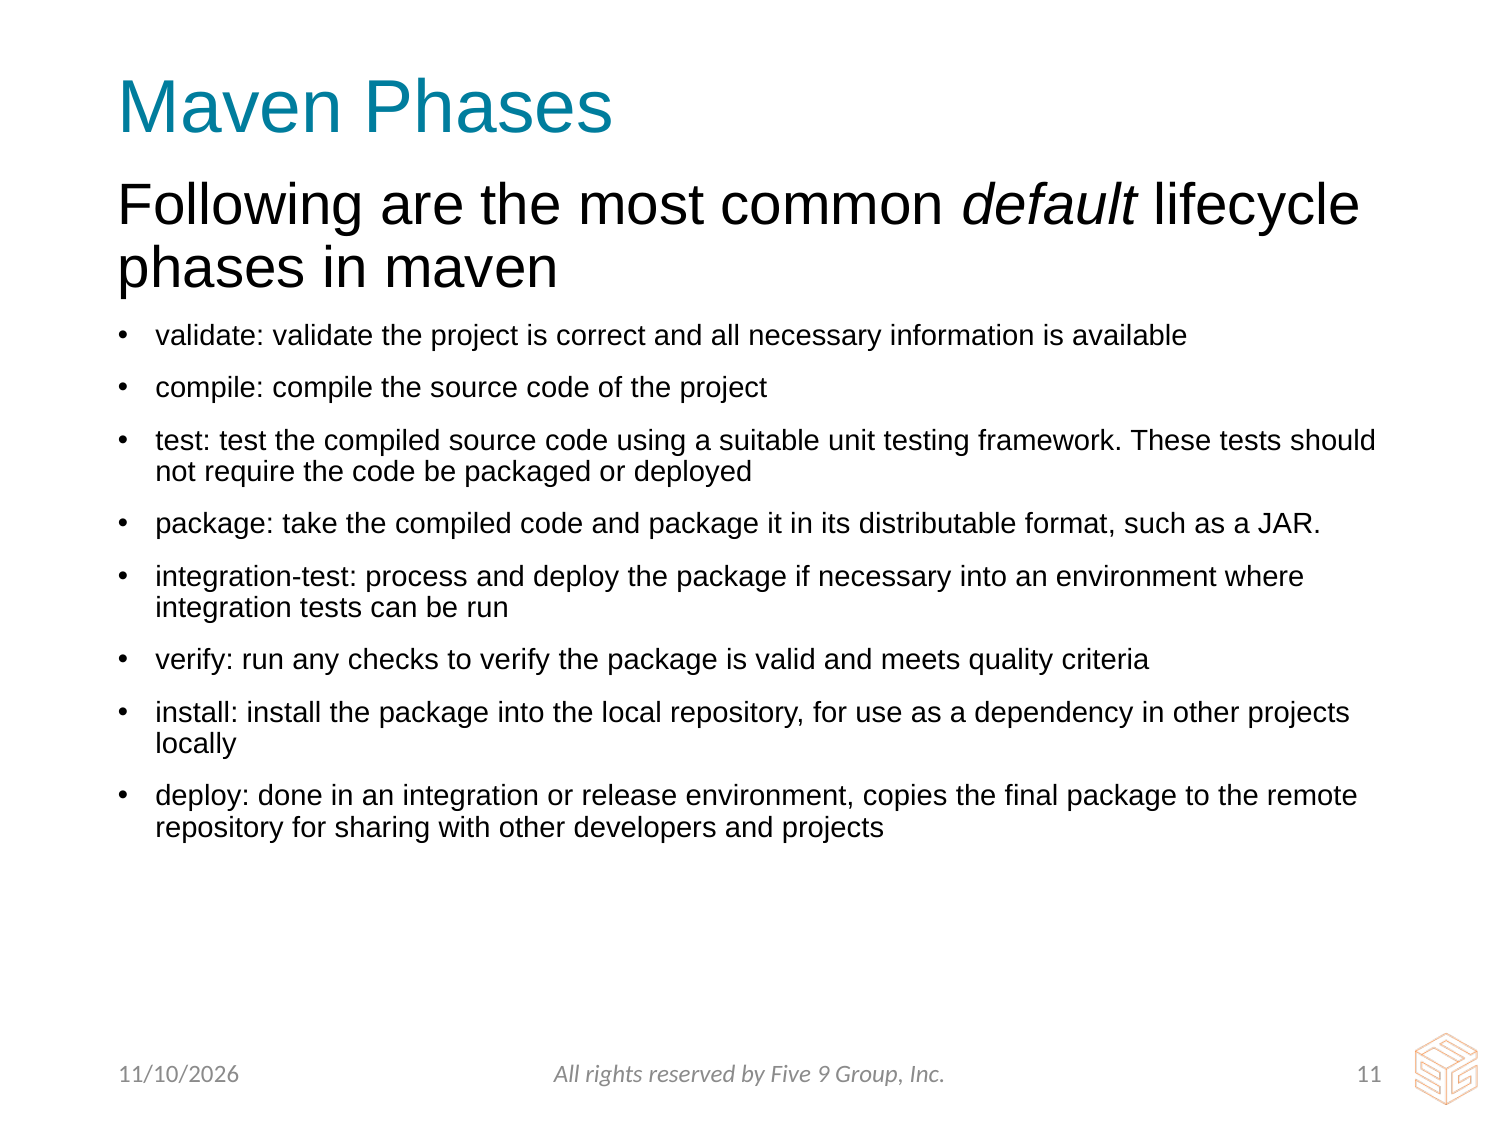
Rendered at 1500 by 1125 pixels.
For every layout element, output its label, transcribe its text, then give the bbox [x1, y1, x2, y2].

title Maven Phases [103, 59, 1419, 167]
list Following are the most common default lifecycle phases in maven validate: validate the project is correct and all necessary information is available compile: compile the source code of the project test: test the compiled source code using a suitable unit testing framework. These tests should not require the code be packaged or deployed package: take the compiled code and package it in its distributable format, such as a JAR. integration-test: process and deploy the package if necessary into an environment where integration tests can be run verify: run any checks to verify the package is valid and meets quality criteria install: install the package into the local repository, for use as a dependency in other projects locally deploy: done in an integration or release environment, copies the final package to the remote repository for sharing with other developers and projects [103, 167, 1419, 1011]
slide_number 10 [1059, 1042, 1397, 1103]
footer All rights reserved by Five 9 Group, Inc. [496, 1042, 1004, 1103]
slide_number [103, 1042, 441, 1103]
